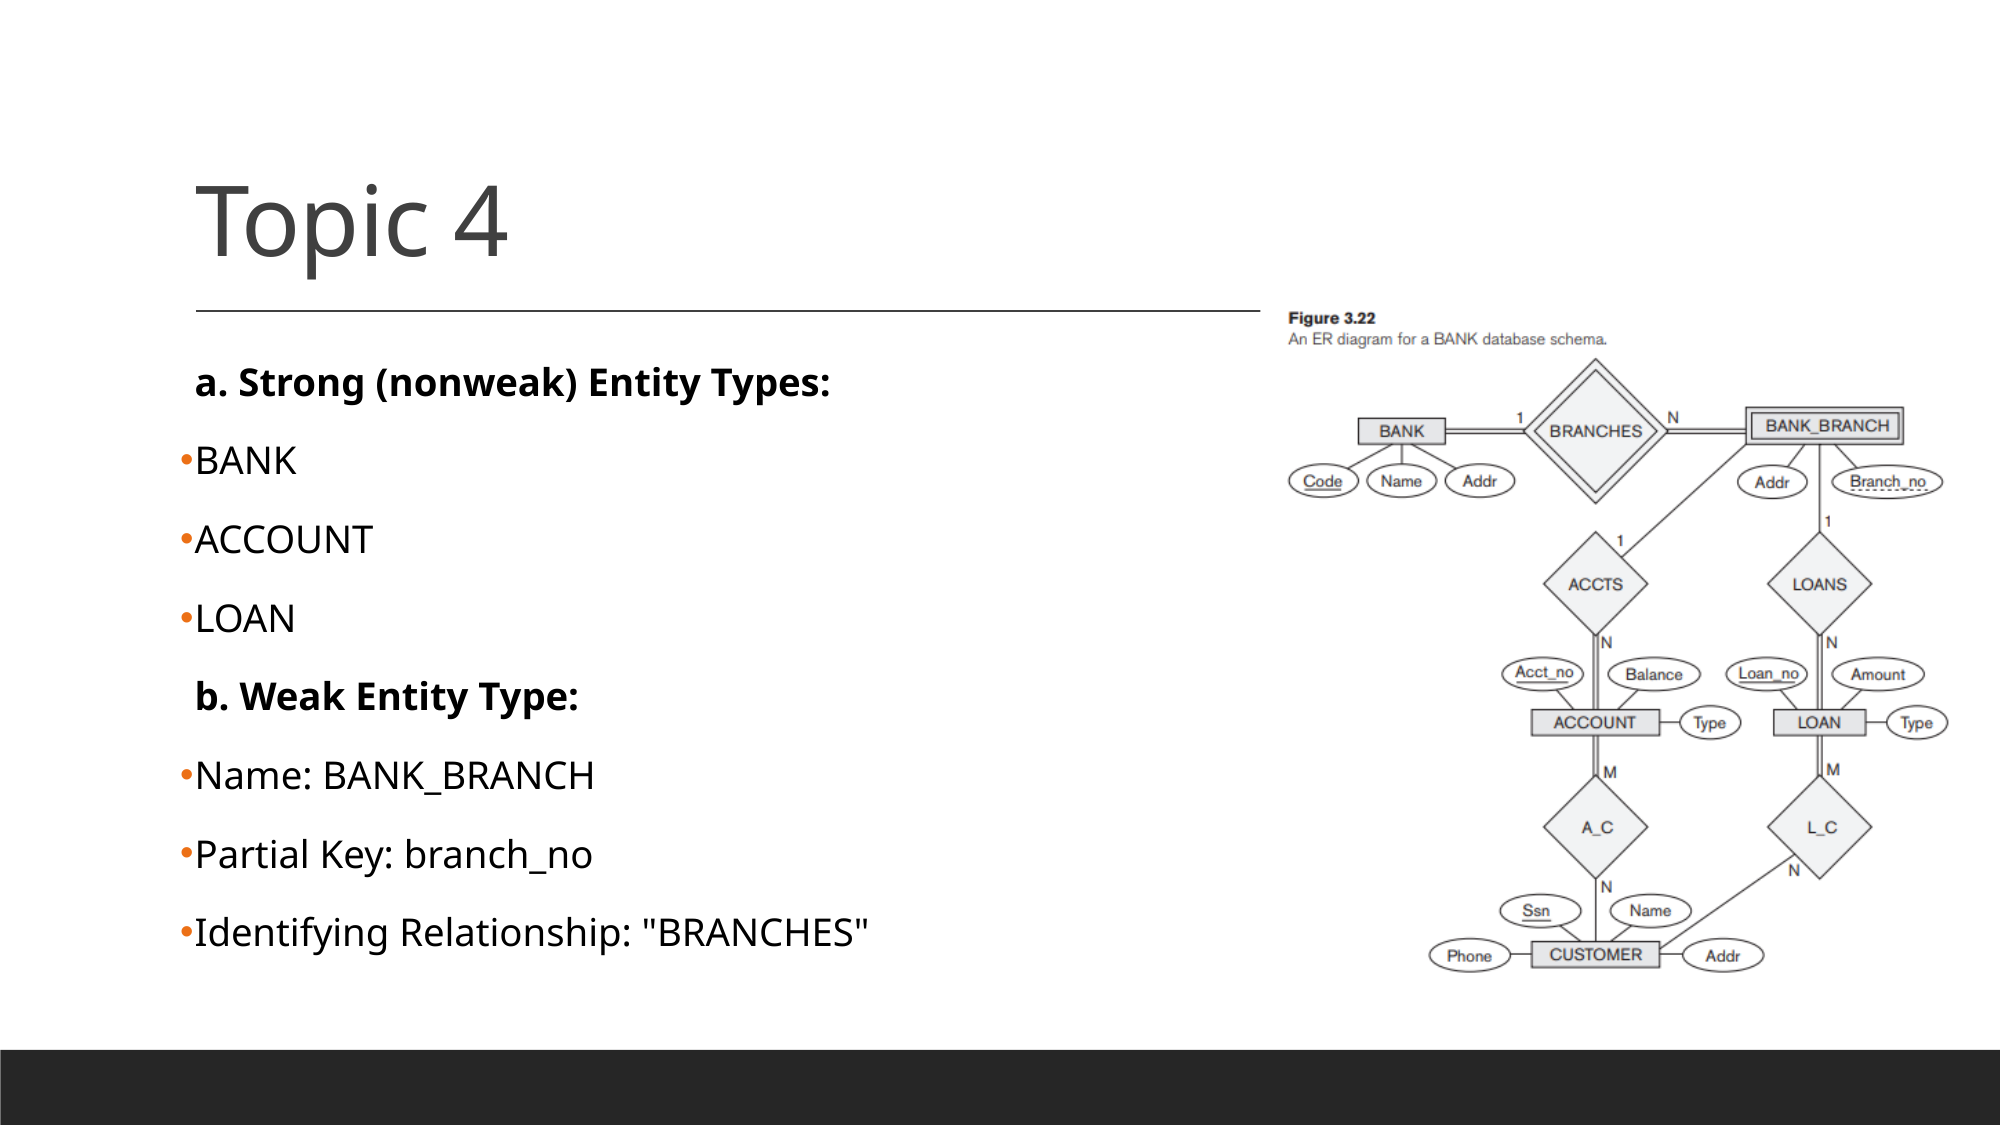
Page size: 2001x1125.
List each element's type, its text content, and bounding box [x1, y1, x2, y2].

list a. Strong (nonweak) Entity Types: BANK ACCOUNT LOAN b. Weak Entity Type: Name: BANK_BRANCH Partial Key: branch_no Identifying Relationship: "BRANCHES" [180, 345, 1256, 963]
title Topic 4 [180, 47, 1830, 285]
picture [1259, 305, 1971, 976]
